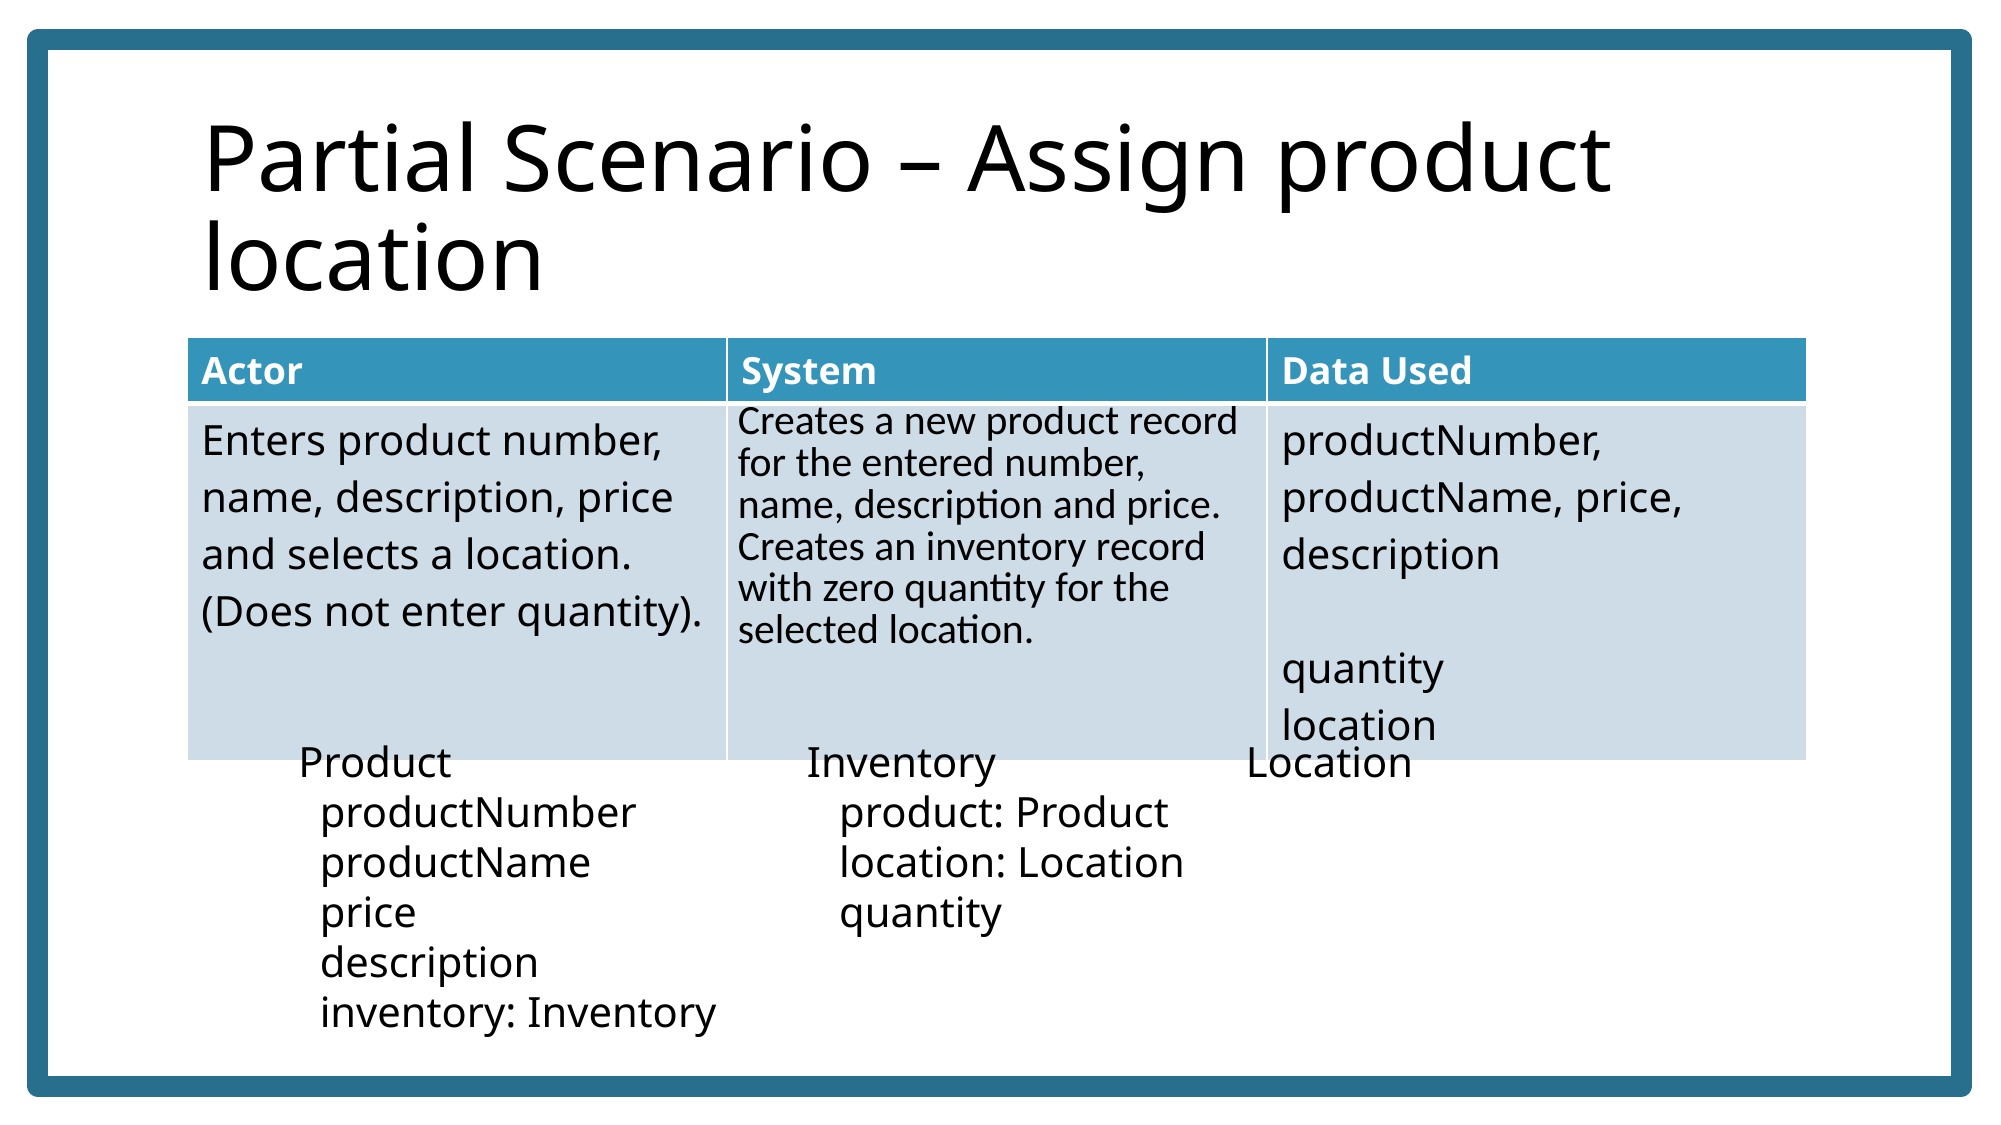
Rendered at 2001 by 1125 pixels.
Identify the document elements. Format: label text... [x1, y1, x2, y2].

table_cell Enters product number, name, description, price and selects a location. (Does not enter quantity). [188, 406, 726, 760]
text_box Inventory product: Product location: Location quantity [792, 728, 1200, 989]
title Partial Scenario – Assign product location [187, 99, 1808, 323]
table_header Actor [188, 338, 726, 401]
table_header System [728, 338, 1266, 401]
table_cell Creates a new product record for the entered number, name, description and price. Creates an inventory record with zero quantity for the selected location. [728, 406, 1266, 760]
table_cell productNumber, productName, price, description quantity location [1268, 406, 1806, 760]
text_box Location [1231, 728, 1429, 794]
text_box Product productNumber productName price description inventory: Inventory [283, 728, 732, 1044]
table_header Data Used [1268, 338, 1806, 401]
